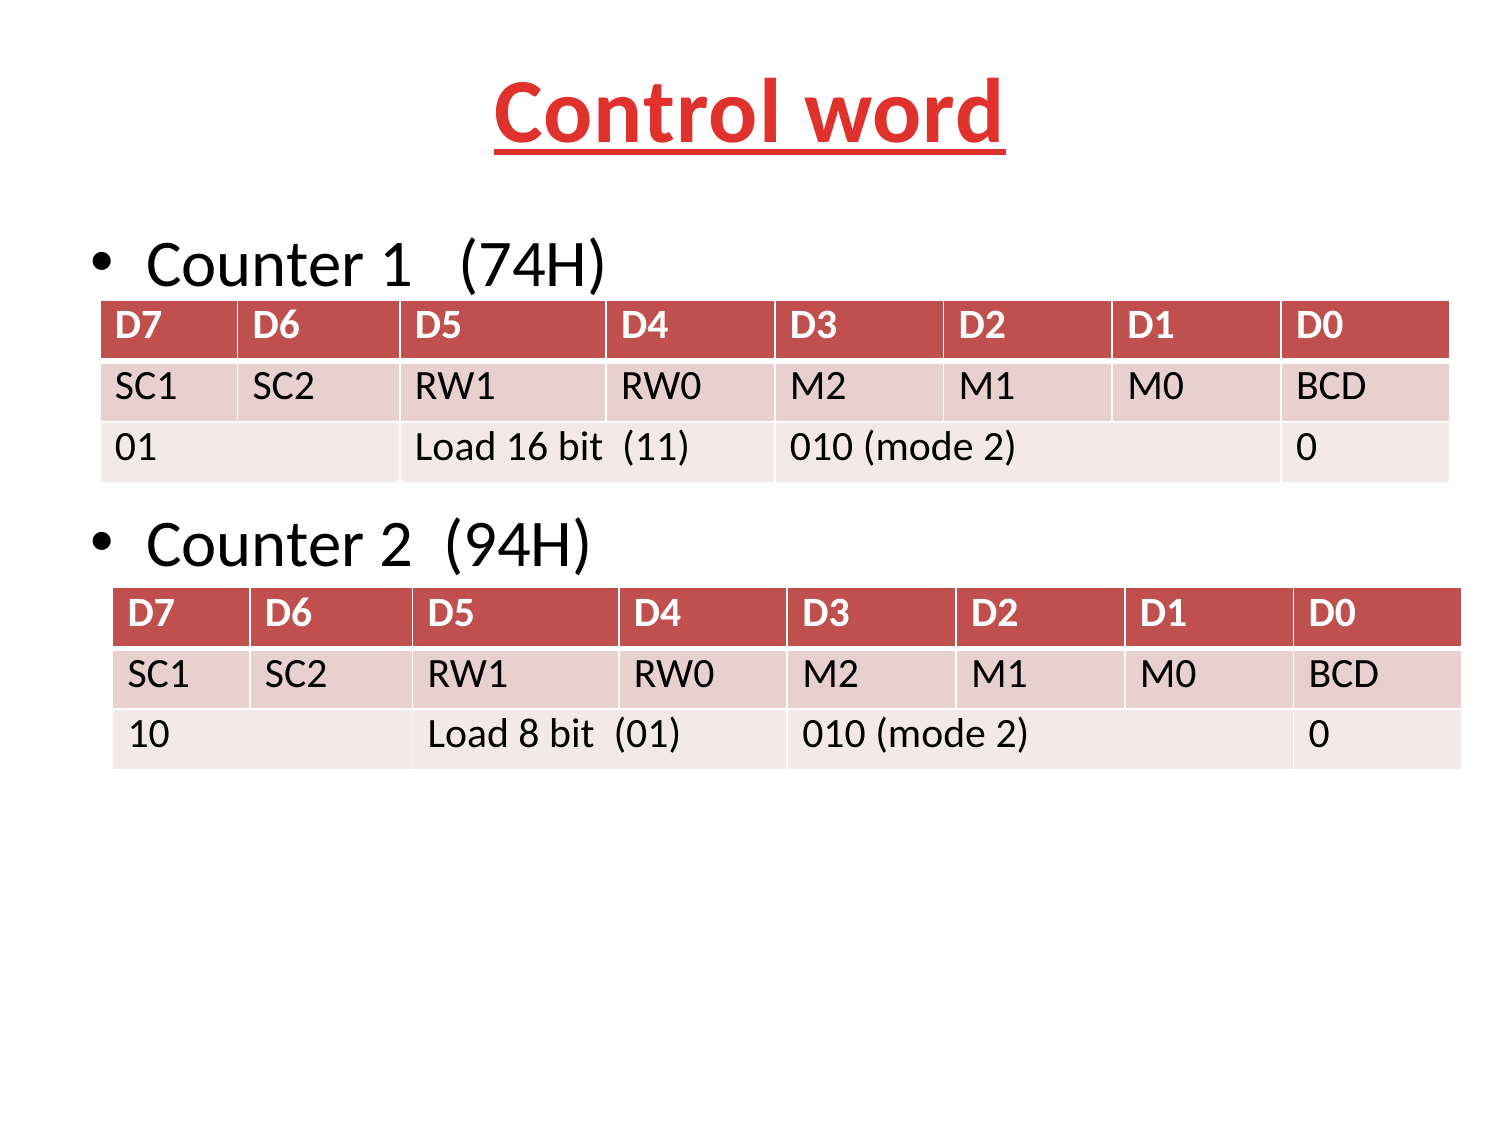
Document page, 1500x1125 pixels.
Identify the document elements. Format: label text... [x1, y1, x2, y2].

table_cell RW1 [413, 651, 618, 708]
table_cell 010 (mode 2) [776, 423, 1280, 482]
table_cell RW1 [401, 364, 605, 421]
table_cell SC1 [101, 364, 237, 421]
table_header D5 [413, 588, 618, 646]
table_cell 010 (mode 2) [788, 710, 1293, 769]
table_cell M0 [1113, 364, 1280, 421]
table_header D1 [1126, 588, 1293, 646]
table_cell M1 [957, 651, 1124, 708]
table_header D5 [401, 301, 605, 358]
table_cell SC1 [113, 651, 249, 708]
table_cell SC2 [238, 364, 399, 421]
table_header D0 [1282, 301, 1449, 358]
table_cell 01 [101, 423, 399, 482]
table_header D3 [788, 588, 955, 646]
table_cell BCD [1282, 364, 1449, 421]
table_header D0 [1294, 588, 1461, 646]
table_header D2 [957, 588, 1124, 646]
table_header D1 [1113, 301, 1280, 358]
table_header D2 [944, 301, 1111, 358]
list Counter 1 (74H) Counter 2 (94H) [75, 212, 1425, 955]
table_cell M2 [776, 364, 943, 421]
table_header D4 [620, 588, 786, 646]
table_cell RW0 [607, 364, 774, 421]
table_cell M1 [944, 364, 1111, 421]
table_cell 0 [1282, 423, 1449, 482]
table_cell SC2 [251, 651, 412, 708]
table_cell 0 [1294, 710, 1461, 769]
table_header D6 [251, 588, 412, 646]
table_cell 10 [113, 710, 412, 769]
table_header D6 [238, 301, 399, 358]
table_header D7 [113, 588, 249, 646]
table_cell Load 8 bit (01) [413, 710, 786, 769]
table_header D7 [101, 301, 237, 358]
table_cell Load 16 bit (11) [401, 423, 774, 482]
table_cell M0 [1126, 651, 1293, 708]
title Control word [75, 0, 1425, 212]
table_cell RW0 [620, 651, 786, 708]
table_cell BCD [1294, 651, 1461, 708]
table_header D3 [776, 301, 943, 358]
table_header D4 [607, 301, 774, 358]
table_cell M2 [788, 651, 955, 708]
